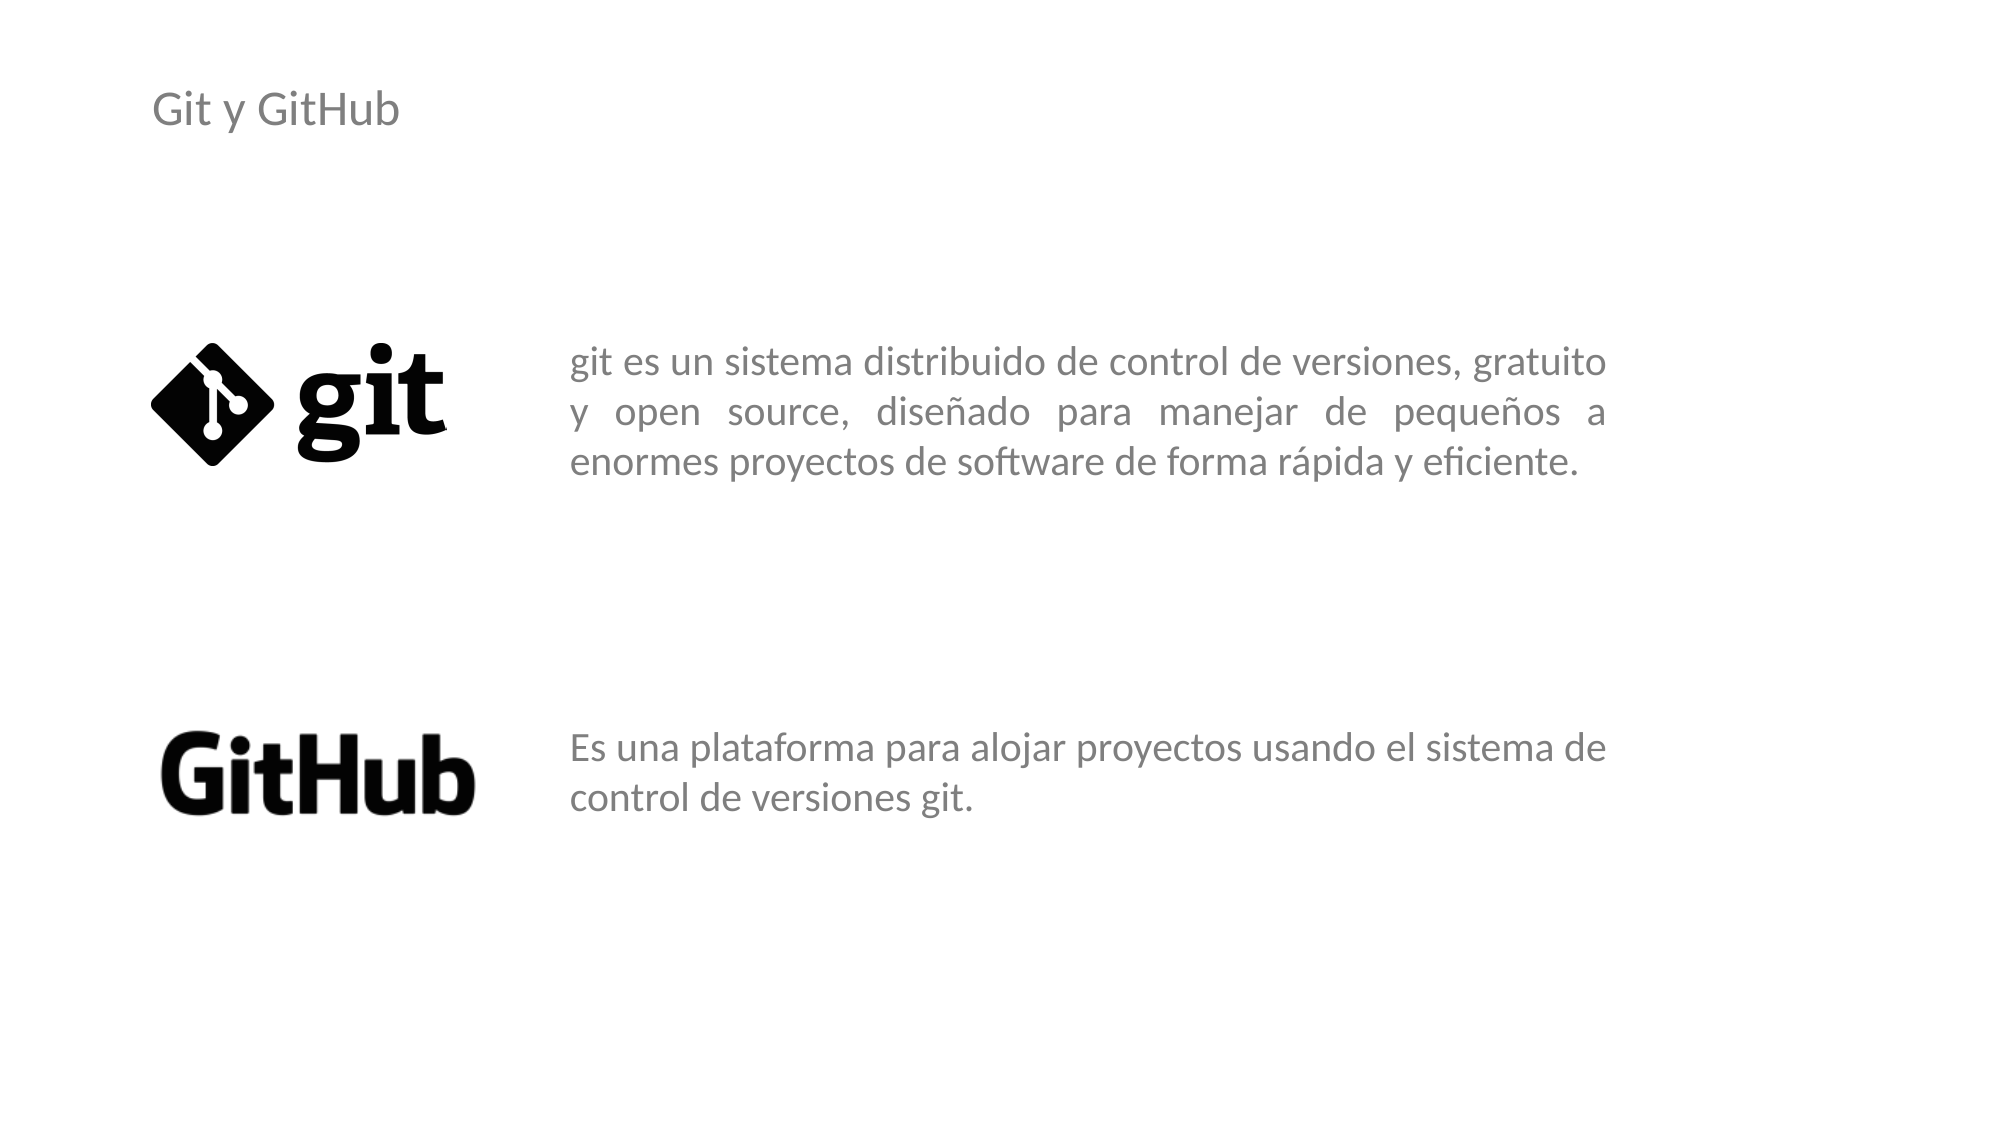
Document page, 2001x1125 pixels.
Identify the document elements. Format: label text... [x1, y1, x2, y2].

text_box Es una plataforma para alojar proyectos usando el sistema de control de versiones git. [554, 712, 1623, 828]
title Git y GitHub [137, 59, 1863, 160]
picture [150, 342, 447, 466]
text_box [137, 304, 1863, 466]
picture [137, 699, 501, 850]
text_box git es un sistema distribuido de control de versiones, gratuito y open source, diseñado para manejar de pequeños a enormes proyectos de software de forma rápida y eficiente. [554, 326, 1623, 492]
